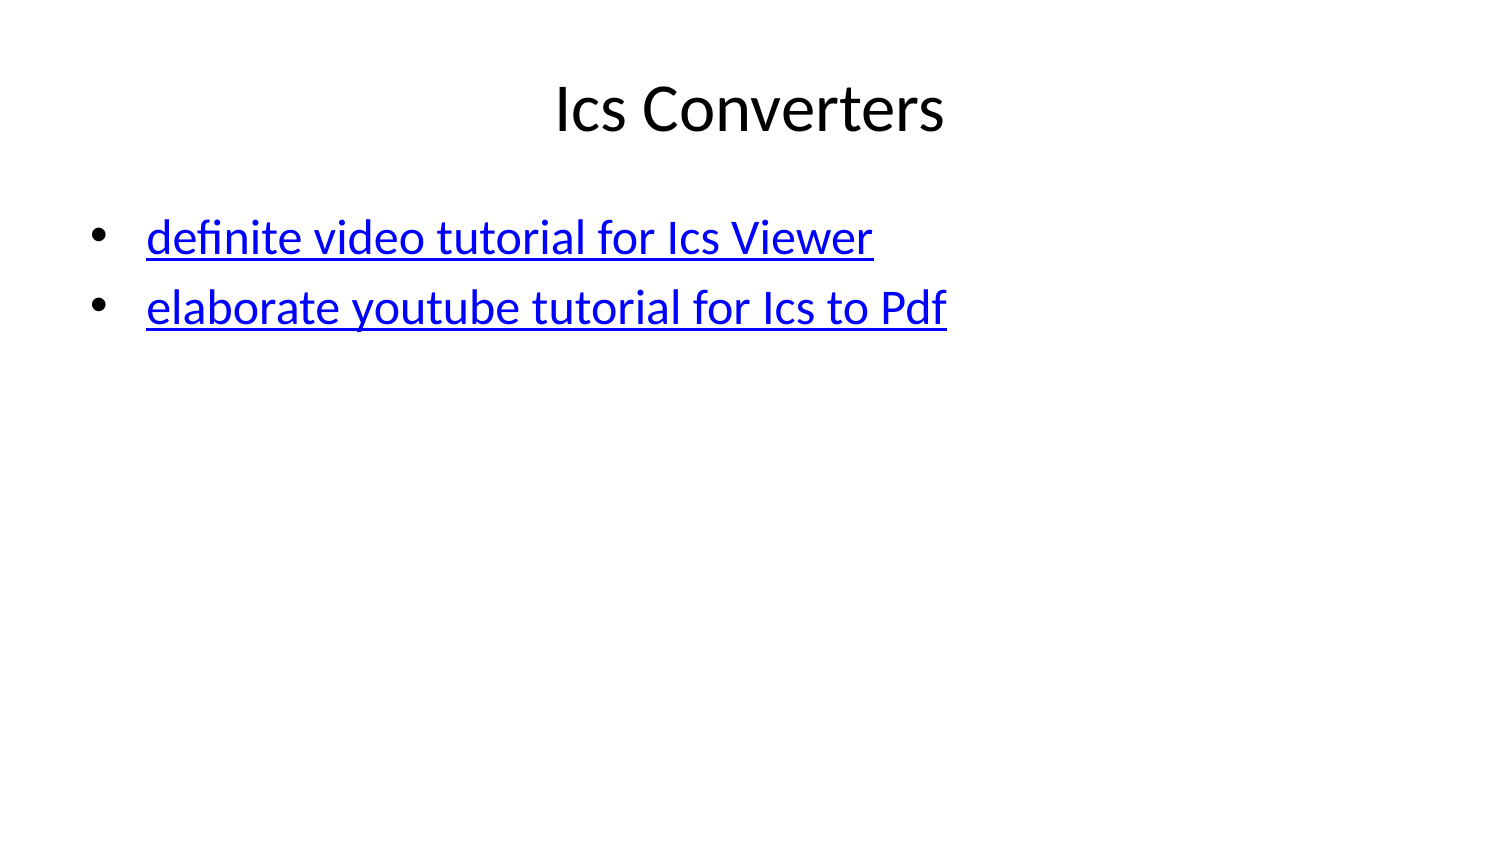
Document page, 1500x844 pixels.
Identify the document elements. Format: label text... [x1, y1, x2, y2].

title Ics Converters [75, 33, 1425, 175]
list definite video tutorial for Ics Viewer elaborate youtube tutorial for Ics to Pdf [75, 196, 1425, 754]
